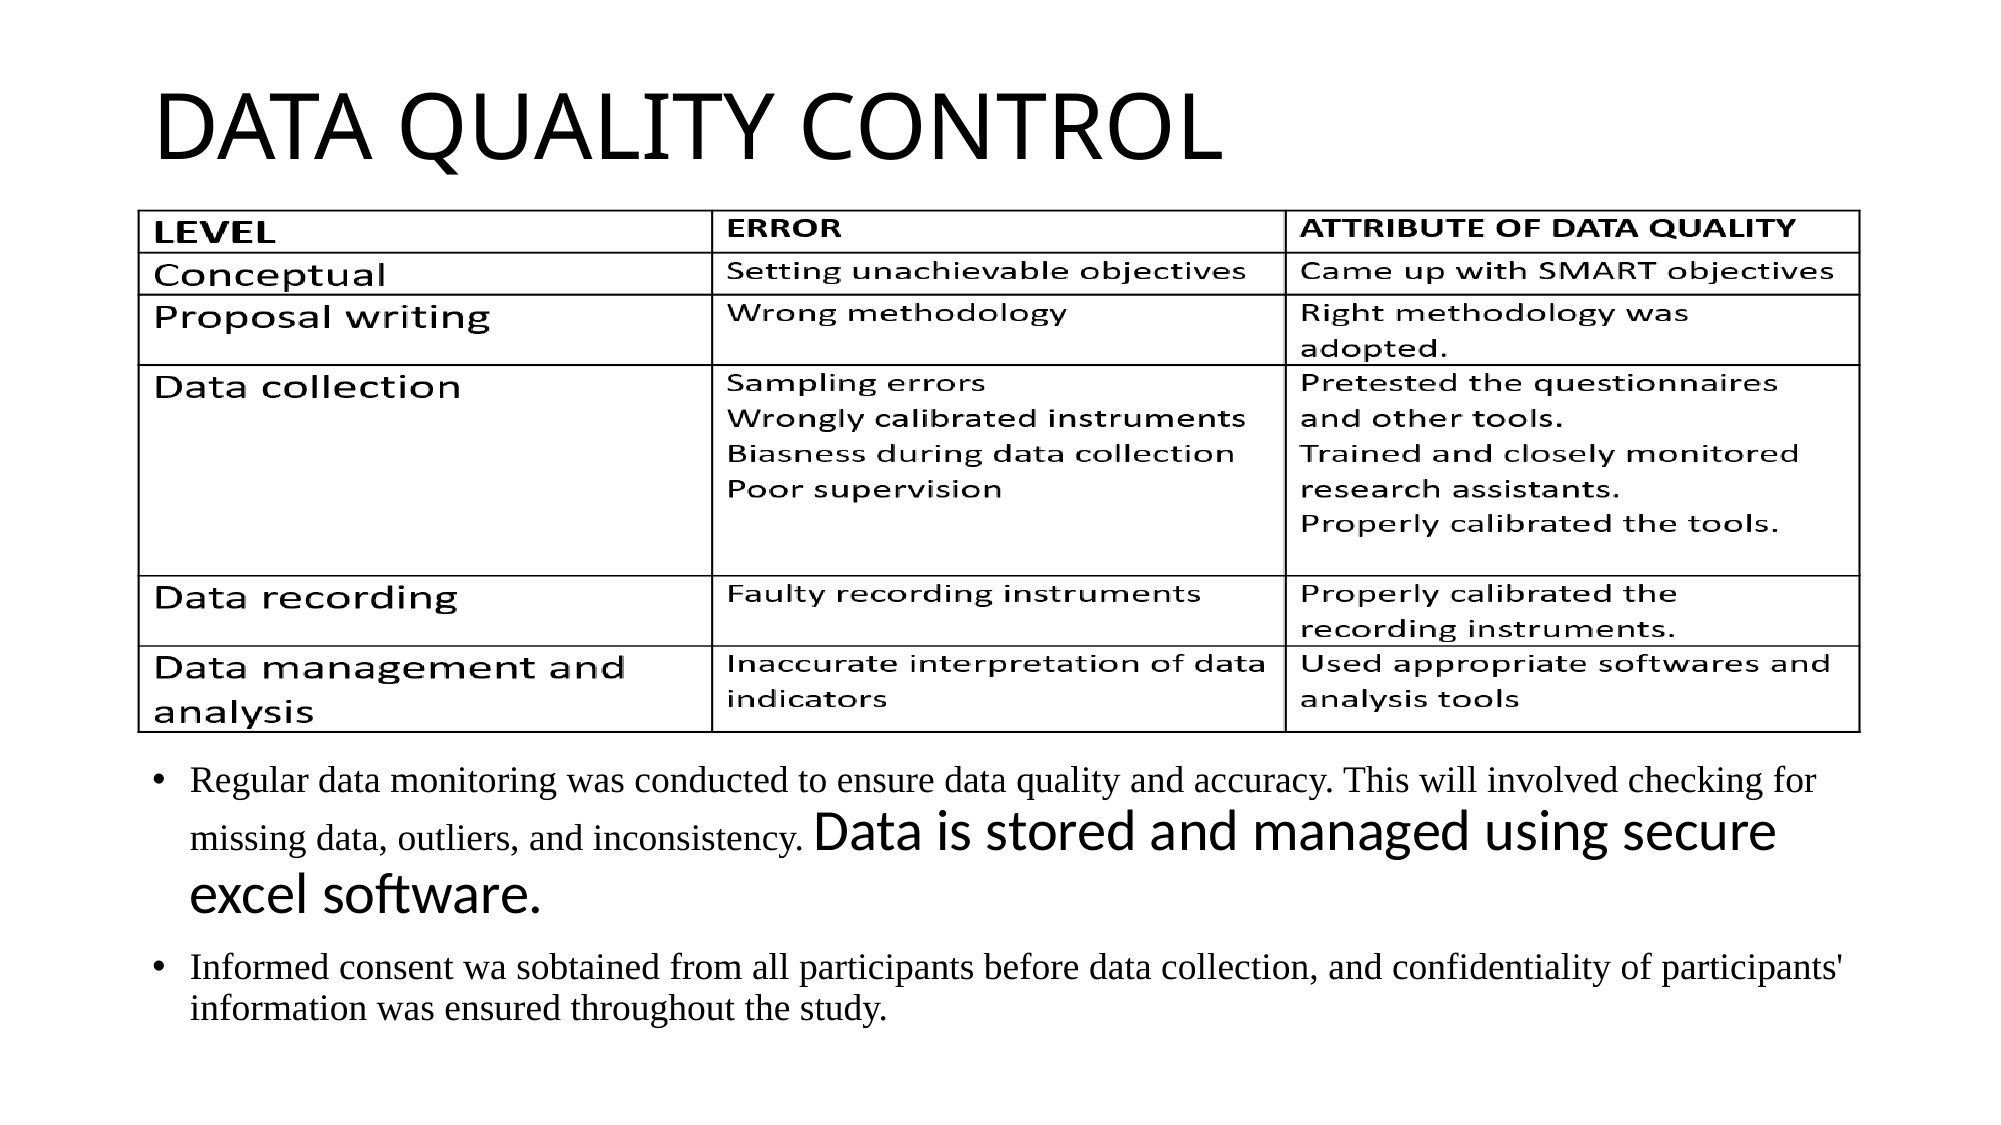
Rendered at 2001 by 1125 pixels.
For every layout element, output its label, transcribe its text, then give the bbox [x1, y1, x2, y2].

list Regular data monitoring was conducted to ensure data quality and accuracy. This will involved checking for missing data, outliers, and inconsistency. Data is stored and managed using secure excel software. Informed consent wa sobtained from all participants before data collection, and confidentiality of participants' information was ensured throughout the study. [137, 753, 1863, 1125]
picture [137, 200, 1863, 753]
title DATA QUALITY CONTROL [137, 59, 1863, 200]
